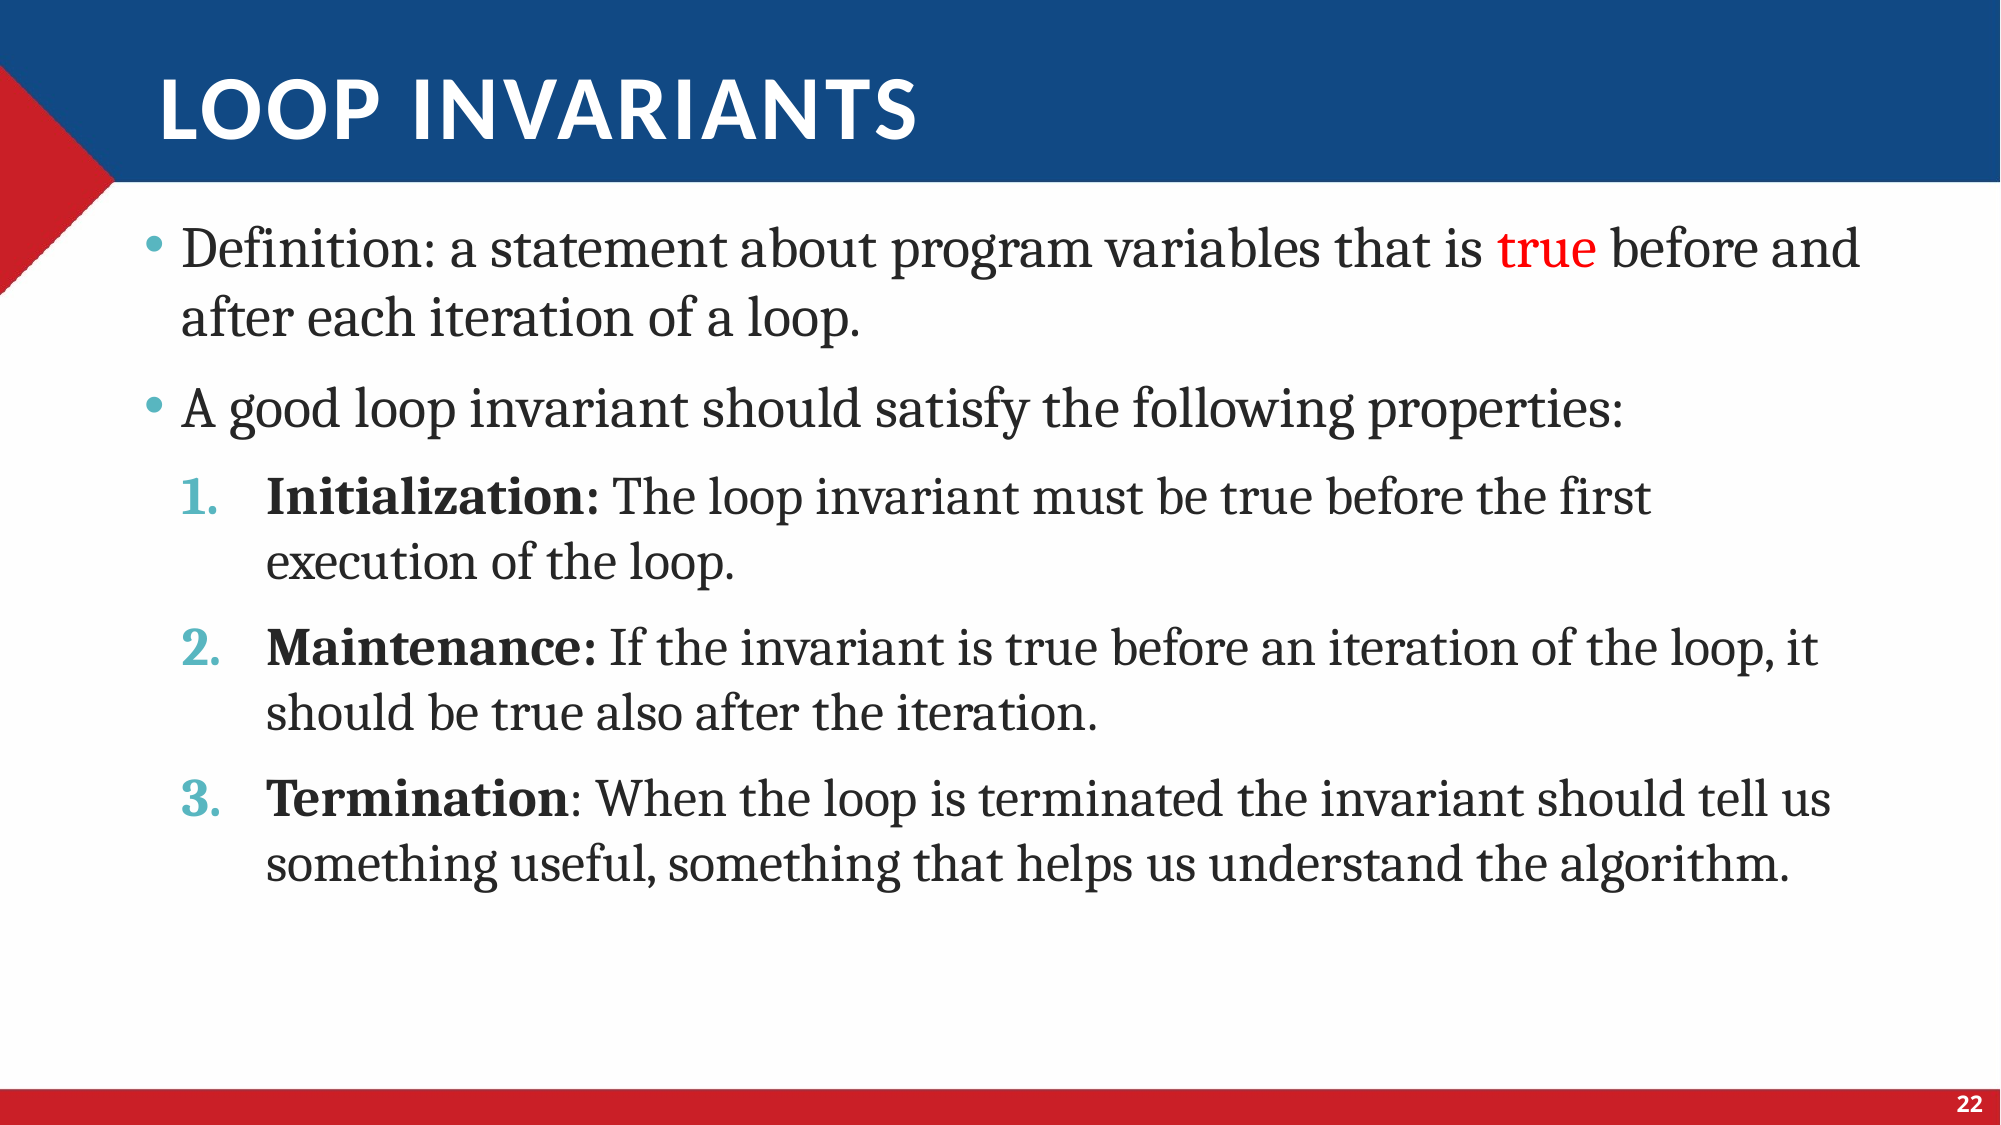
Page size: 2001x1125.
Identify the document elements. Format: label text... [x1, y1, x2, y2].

title Loop invariants [127, 45, 1890, 176]
list Definition: a statement about program variables that is true before and after each iteration of a loop. A good loop invariant should satisfy the following properties: Initialization: The loop invariant must be true before the first execution of the loop. Maintenance: If the invariant is true before an iteration of the loop, it should be true also after the iteration. Termination: When the loop is terminated the invariant should tell us something useful, something that helps us understand the algorithm. [129, 201, 1888, 992]
slide_number 22 [1939, 1085, 2000, 1125]
picture [0, 0, 2001, 1125]
